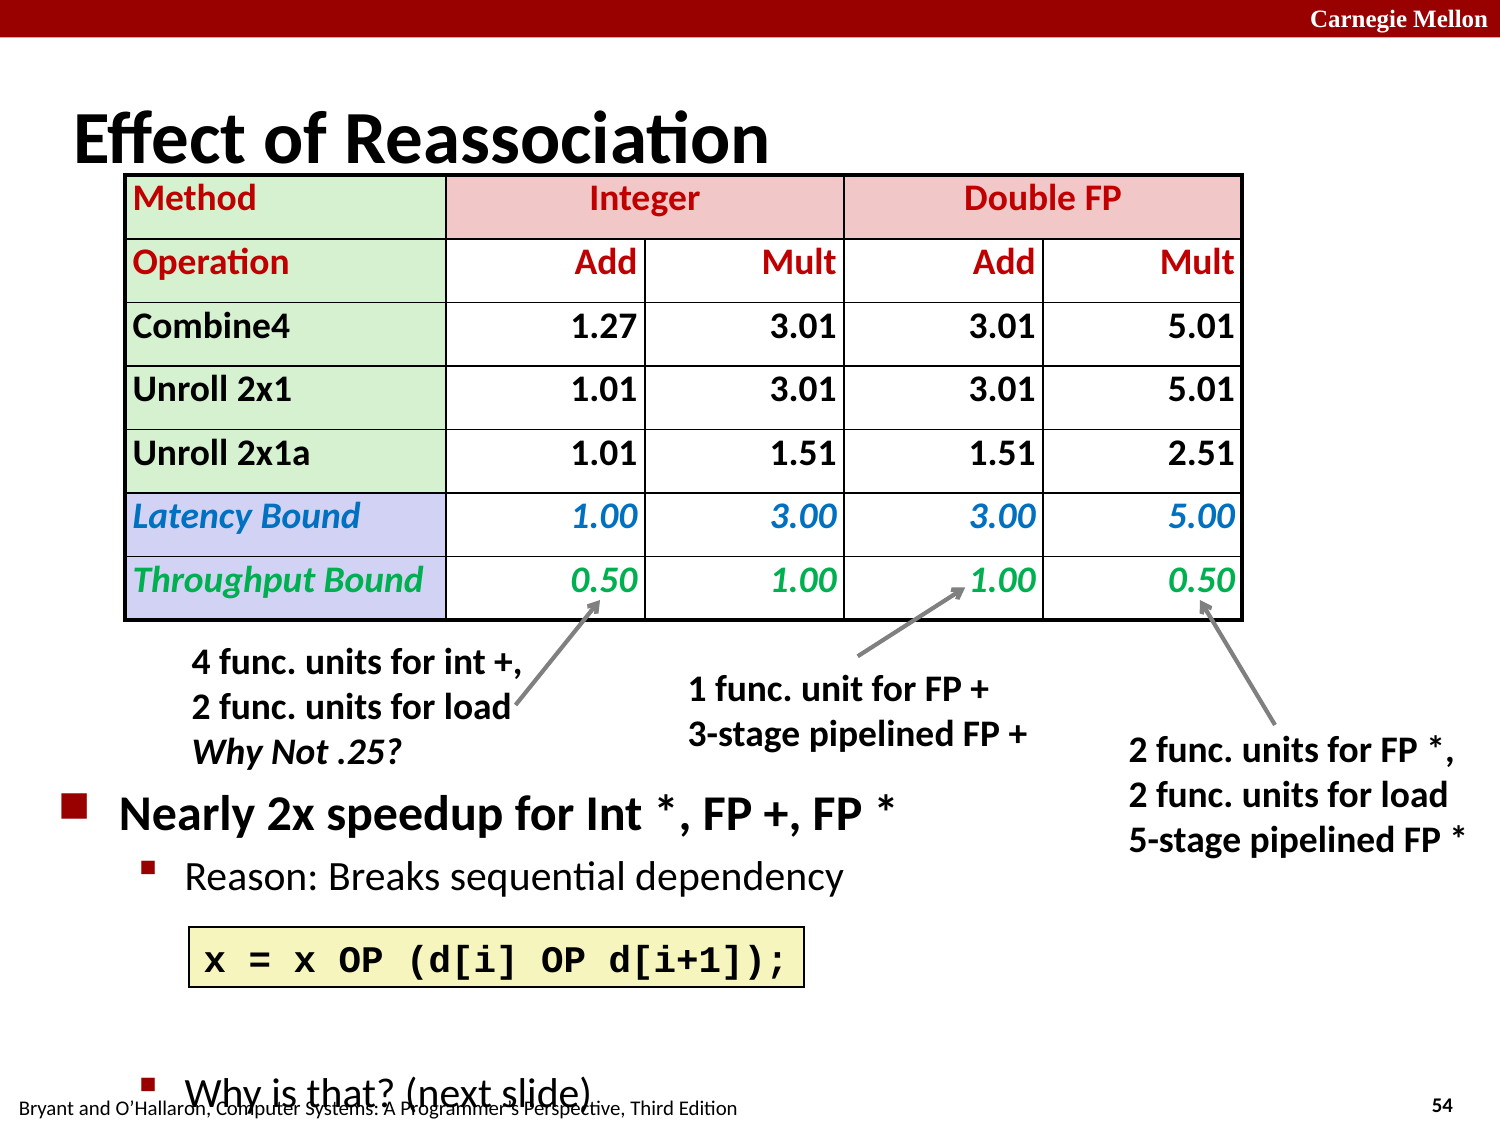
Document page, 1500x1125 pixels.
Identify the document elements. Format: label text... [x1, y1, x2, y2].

table_cell 3.00 [646, 494, 843, 556]
title Effect of Reassociation [58, 71, 1305, 197]
table_cell 1.01 [447, 430, 644, 492]
text_box 4 func. units for int +, 2 func. units for load Why Not .25? [176, 629, 539, 779]
list Nearly 2x speedup for Int *, FP +, FP * Reason: Breaks sequential dependency Why is that? (next slide) [47, 772, 1411, 1058]
table_cell 1.27 [447, 303, 644, 365]
table_cell Latency Bound [127, 494, 445, 556]
table_cell 0.50 [447, 557, 644, 618]
table_cell 1.00 [845, 557, 1042, 618]
table_cell 3.01 [646, 367, 843, 429]
table_cell Unroll 2x1a [127, 430, 445, 492]
table_cell Mult [1044, 240, 1240, 302]
text_box x = x OP (d[i] OP d[i+1]); [188, 927, 804, 987]
table_cell 5.00 [1044, 494, 1240, 556]
table_cell 0.50 [1044, 557, 1240, 618]
table_cell 5.01 [1044, 367, 1240, 429]
text_box 1 func. unit for FP + 3-stage pipelined FP + [672, 656, 1043, 761]
table_cell 1.00 [646, 557, 843, 618]
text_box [1199, 599, 1276, 726]
table_cell Add [845, 240, 1042, 302]
table_cell Operation [127, 240, 445, 302]
table_cell Combine4 [127, 303, 445, 365]
table_cell 1.51 [646, 430, 843, 492]
table_cell 1.00 [447, 494, 644, 556]
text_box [515, 599, 601, 706]
table_cell 1.51 [845, 430, 1042, 492]
table_cell 2.51 [1044, 430, 1240, 492]
text_box 2 func. units for FP *, 2 func. units for load 5-stage pipelined FP * [1113, 717, 1484, 868]
table_header Method [127, 177, 445, 238]
table_cell Unroll 2x1 [127, 367, 445, 429]
table_cell 3.01 [845, 303, 1042, 365]
table_cell Mult [646, 240, 843, 302]
table_cell 3.00 [845, 494, 1042, 556]
table_header Double FP [845, 177, 1240, 238]
table_cell 1.01 [447, 367, 644, 429]
table_header Integer [447, 177, 843, 238]
table_cell 3.01 [845, 367, 1042, 429]
table_cell Add [447, 240, 644, 302]
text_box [857, 587, 966, 657]
table_cell 5.01 [1044, 303, 1240, 365]
table_cell Throughput Bound [127, 557, 445, 618]
table_cell 3.01 [646, 303, 843, 365]
